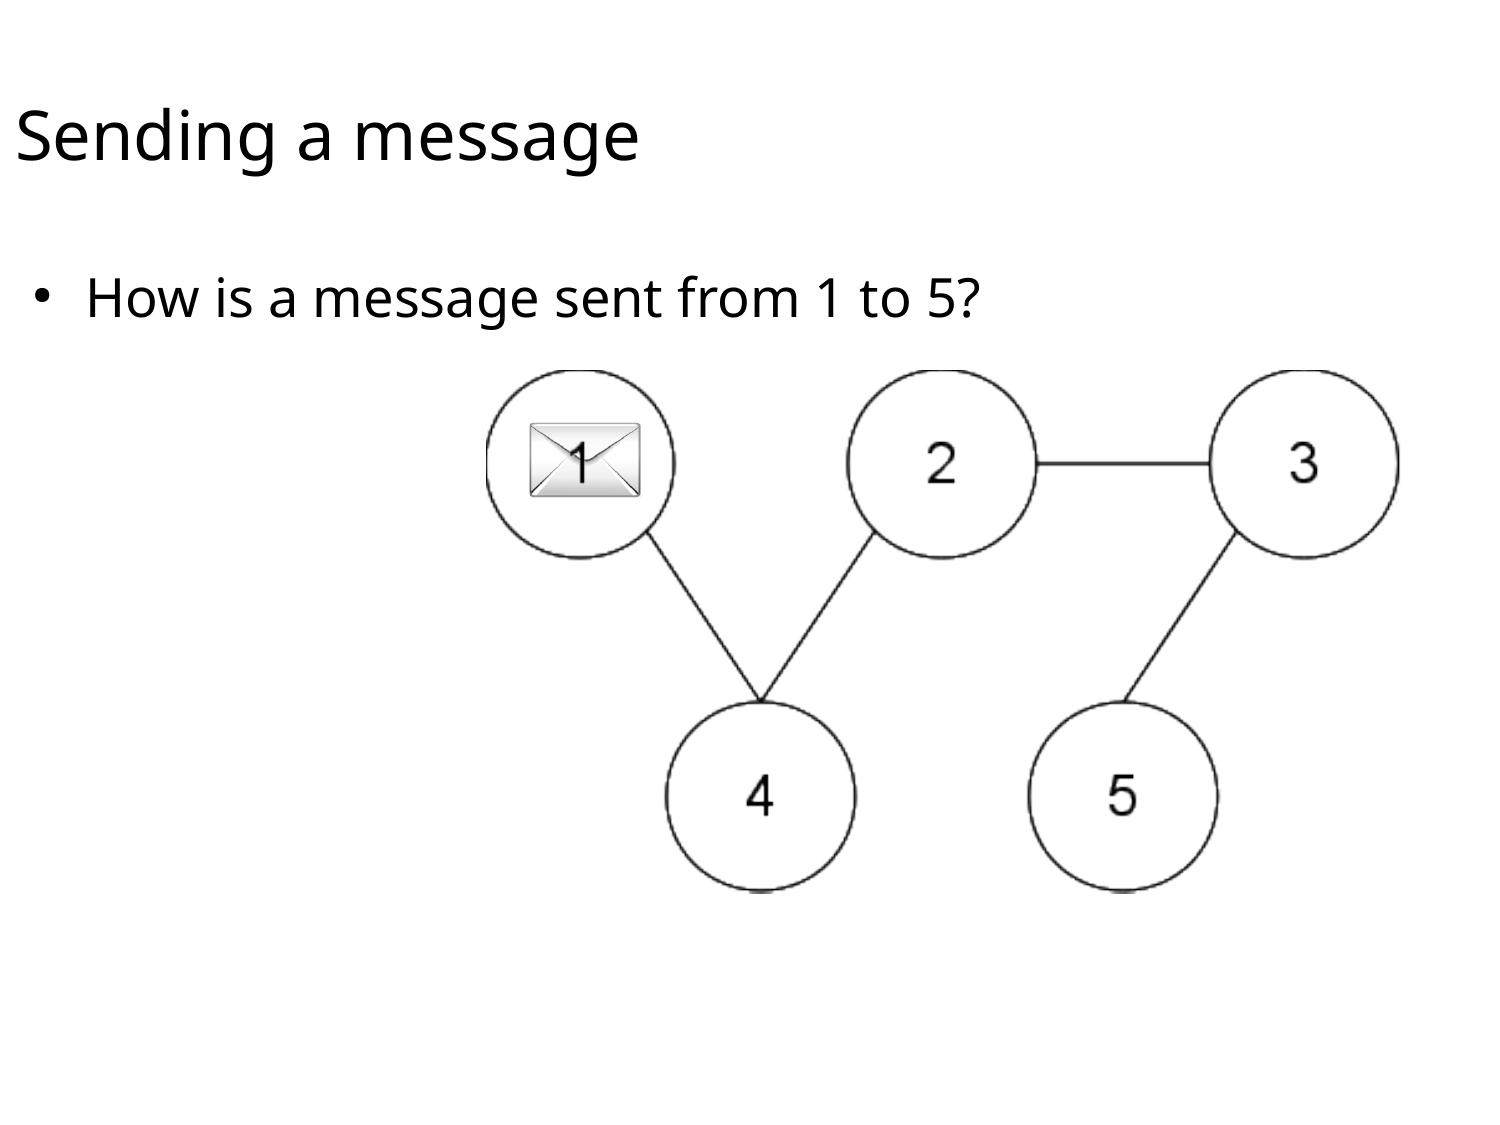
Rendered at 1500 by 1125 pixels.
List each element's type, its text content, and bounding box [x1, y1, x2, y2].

picture [486, 370, 1403, 895]
list How is a message sent from 1 to 5? [0, 263, 1350, 916]
title Sending a message [0, 37, 1350, 241]
